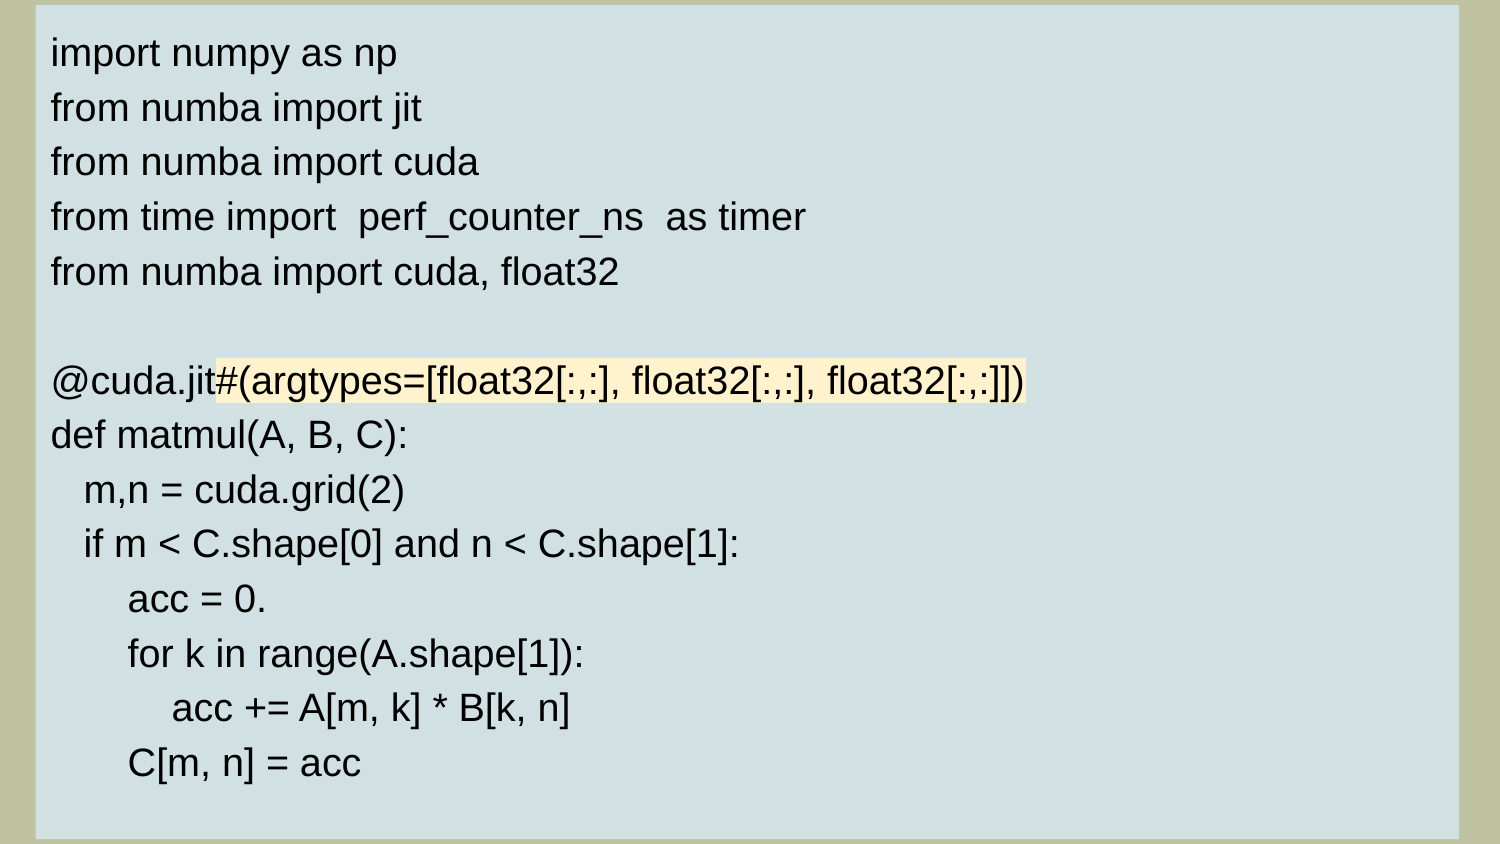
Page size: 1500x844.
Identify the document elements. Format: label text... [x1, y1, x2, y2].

text_box import numpy as np from numba import jit from numba import cuda from time import perf_counter_ns as timer from numba import cuda, float32 @cuda.jit#(argtypes=[float32[:,:], float32[:,:], float32[:,:]]) def matmul(A, B, C): m,n = cuda.grid(2) if m < C.shape[0] and n < C.shape[1]: acc = 0. for k in range(A.shape[1]): acc += A[m, k] * B[k, n] C[m, n] = acc [35, 5, 1459, 840]
